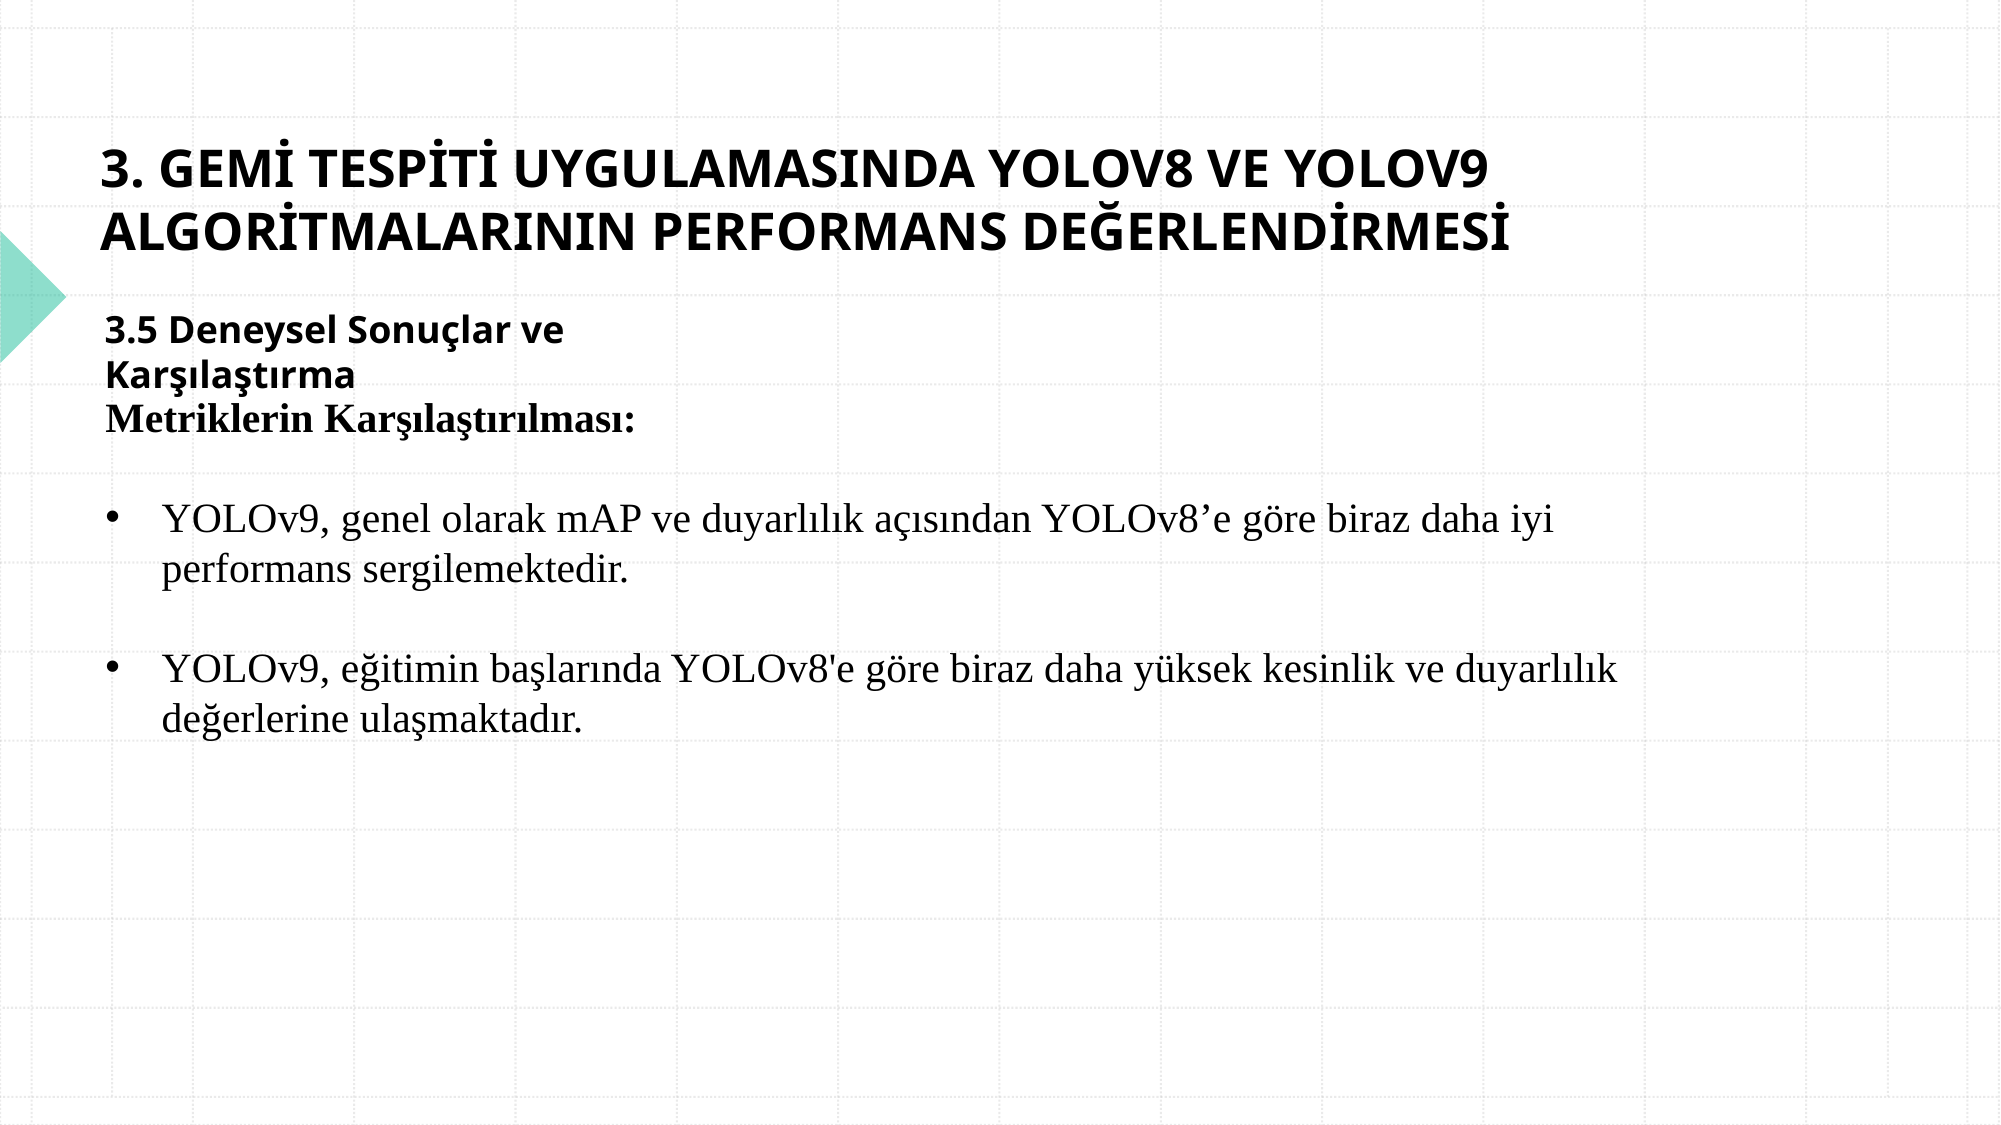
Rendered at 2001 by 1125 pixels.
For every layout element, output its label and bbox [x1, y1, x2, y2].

text_box [0, 0, 2000, 1125]
